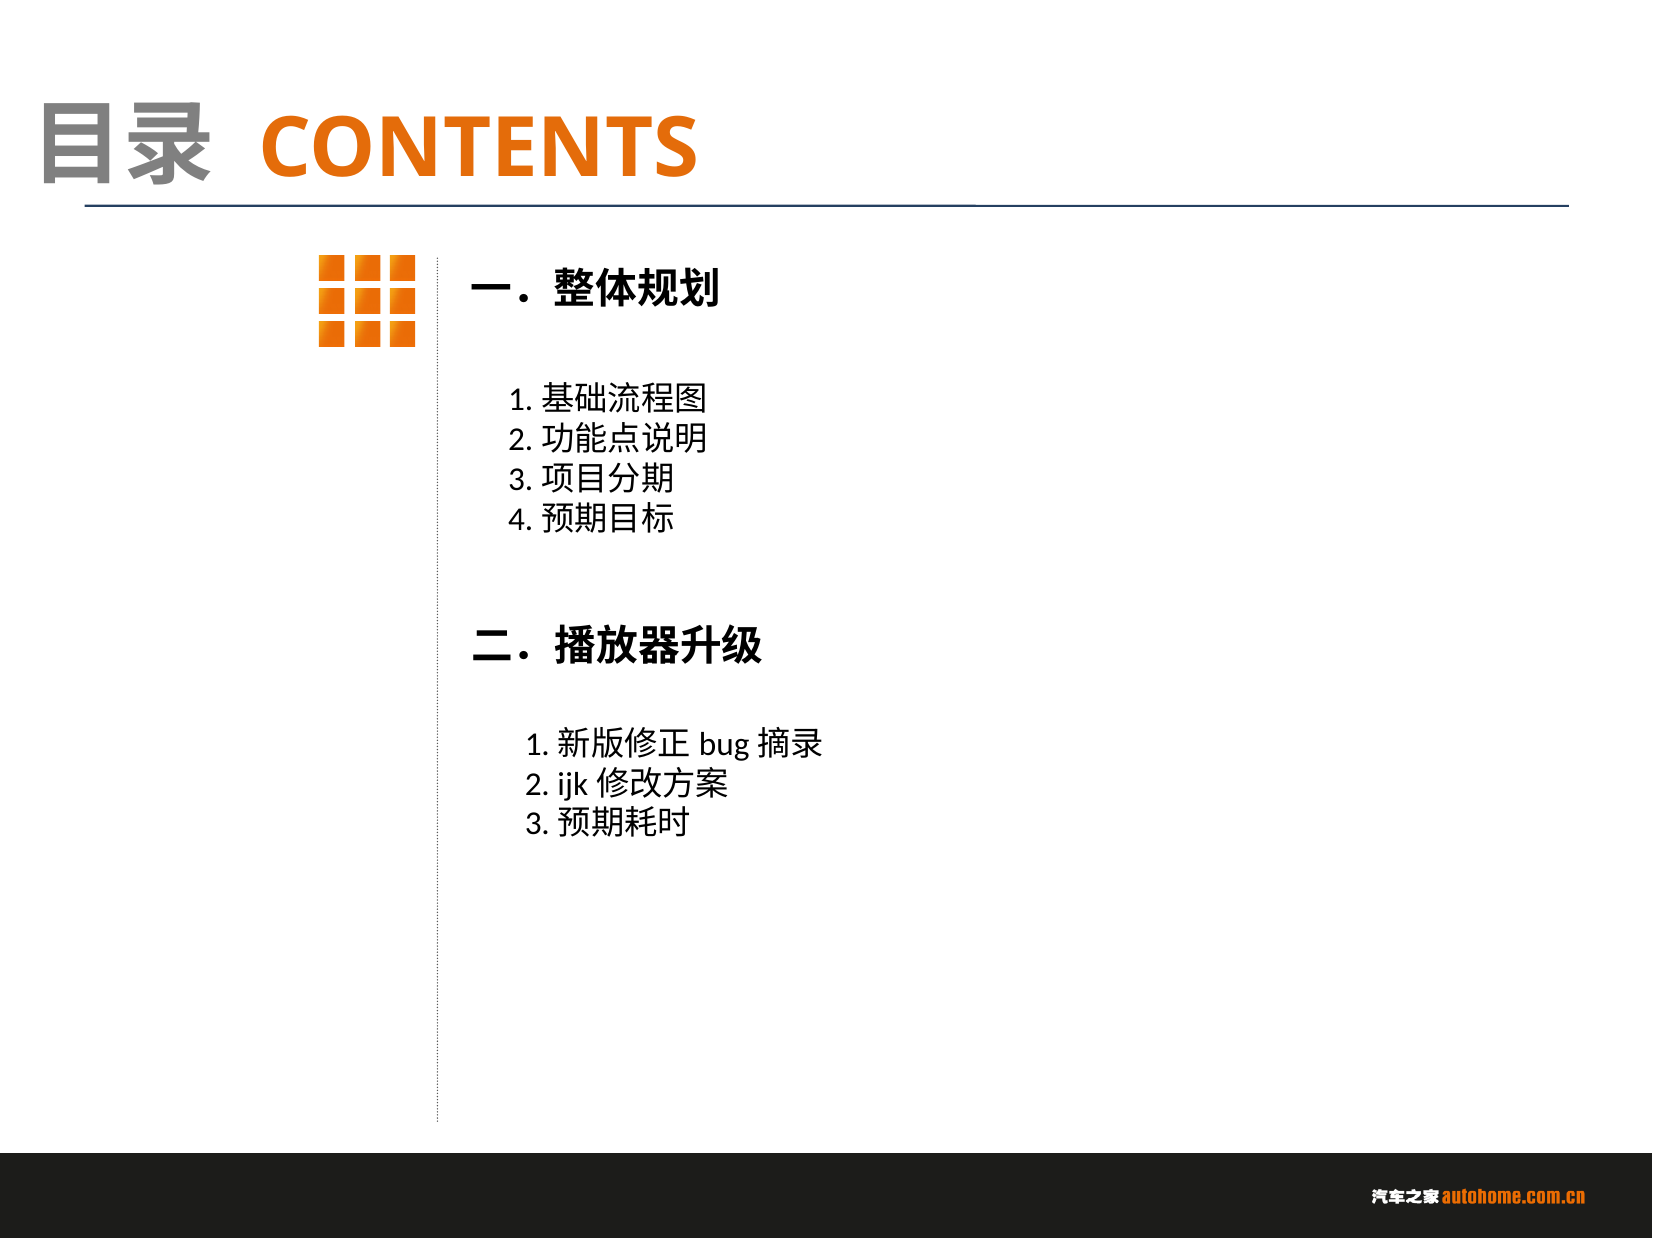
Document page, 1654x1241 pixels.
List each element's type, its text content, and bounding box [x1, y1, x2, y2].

picture [318, 288, 345, 314]
picture [0, 1153, 1652, 1238]
picture [355, 321, 381, 347]
picture [355, 288, 381, 314]
text_box [493, 700, 1483, 868]
picture [389, 321, 416, 347]
text_box 1.新版修正bug摘录 2. ijk修改方案 3.预期耗时 [509, 714, 1110, 810]
picture [389, 255, 416, 281]
text_box 二．播放器升级 [456, 599, 1483, 689]
picture [389, 288, 416, 314]
picture [318, 321, 345, 347]
picture [318, 255, 345, 281]
picture [355, 255, 381, 281]
text_box 1.基础流程图 2.功能点说明 3.项目分期 4.预期目标 [493, 369, 795, 465]
text_box 一．整体规划 [455, 242, 1482, 331]
